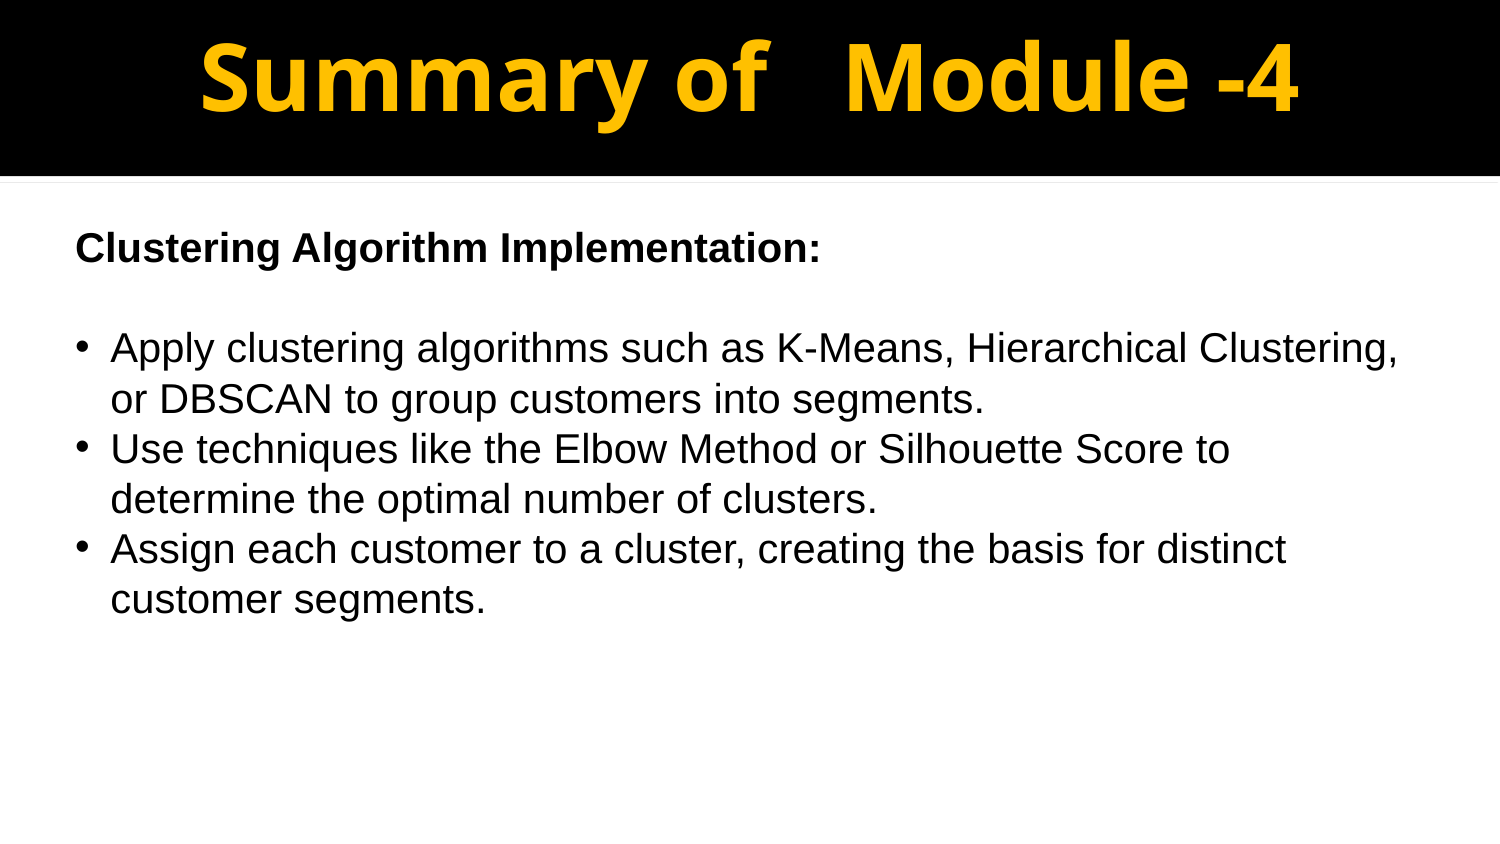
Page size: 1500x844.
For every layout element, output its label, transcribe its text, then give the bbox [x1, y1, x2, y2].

title Summary of Module -4 [75, 19, 1425, 159]
subtitle Clustering Algorithm Implementation: Apply clustering algorithms such as K-Means, Hierarchical Clustering, or DBSCAN to group customers into segments. Use techniques like the Elbow Method or Silhouette Score to determine the optimal number of clusters. Assign each customer to a cluster, creating the basis for distinct customer segments. [75, 159, 1425, 729]
